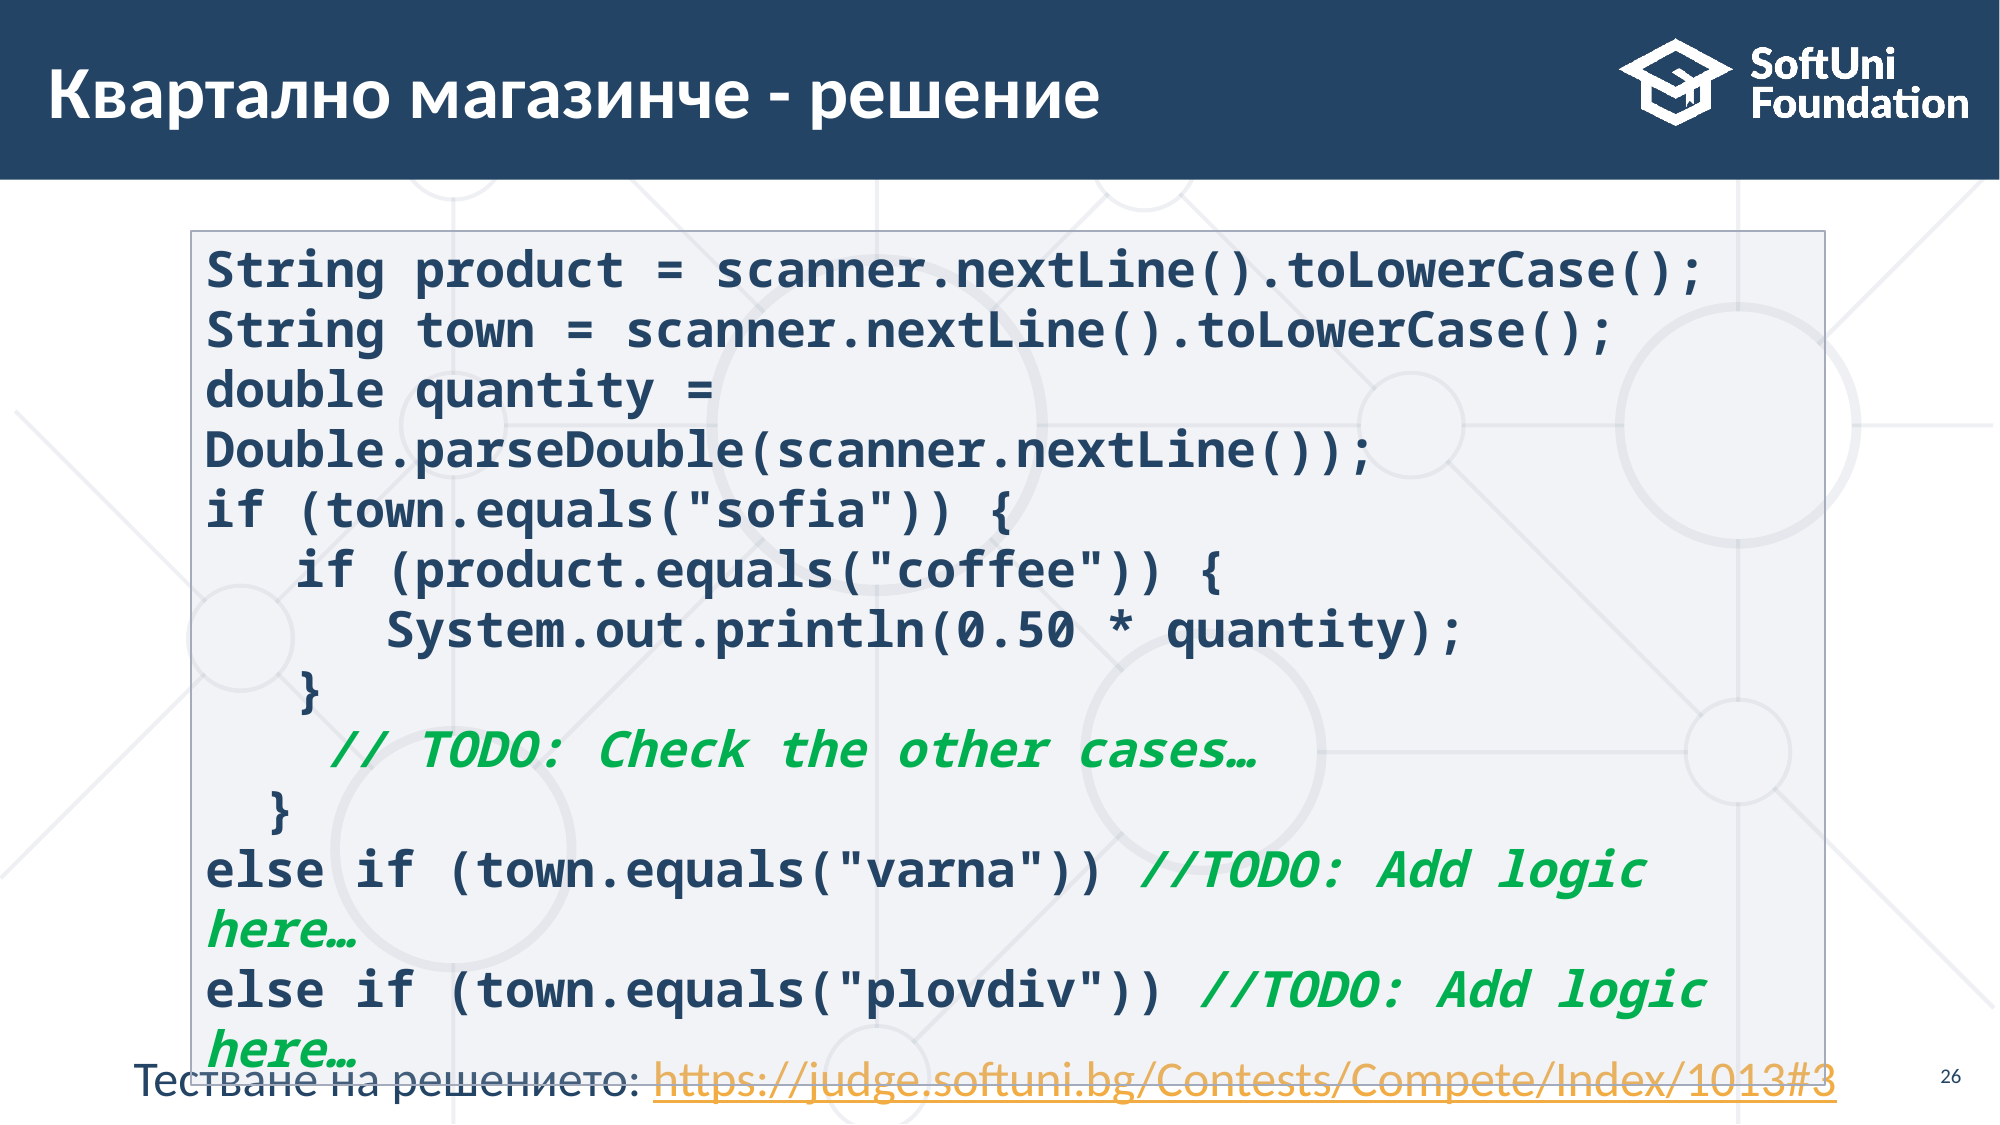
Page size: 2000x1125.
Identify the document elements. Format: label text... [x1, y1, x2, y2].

slide_number 26 [1896, 1049, 1968, 1101]
picture [1618, 38, 1968, 126]
text_box Тестване на решението: https://judge.softuni.bg/Contests/Compete/Index/1013#3 [118, 1039, 1869, 1115]
text_box String product = scanner.nextLine().toLowerCase(); String town = scanner.nextLine().toLowerCase(); double quantity = Double.parseDouble(scanner.nextLine()); if (town.equals("sofia")) { if (product.equals("coffee")) { System.out.println(0.50 * quantity); } // TODO: Check the other cases… } else if (town.equals("varna")) //TODO: Add logic here… else if (town.equals("plovdiv")) //TODO: Add logic here… [191, 230, 1825, 1086]
title Квартално магазинче - решение [31, 16, 1591, 162]
